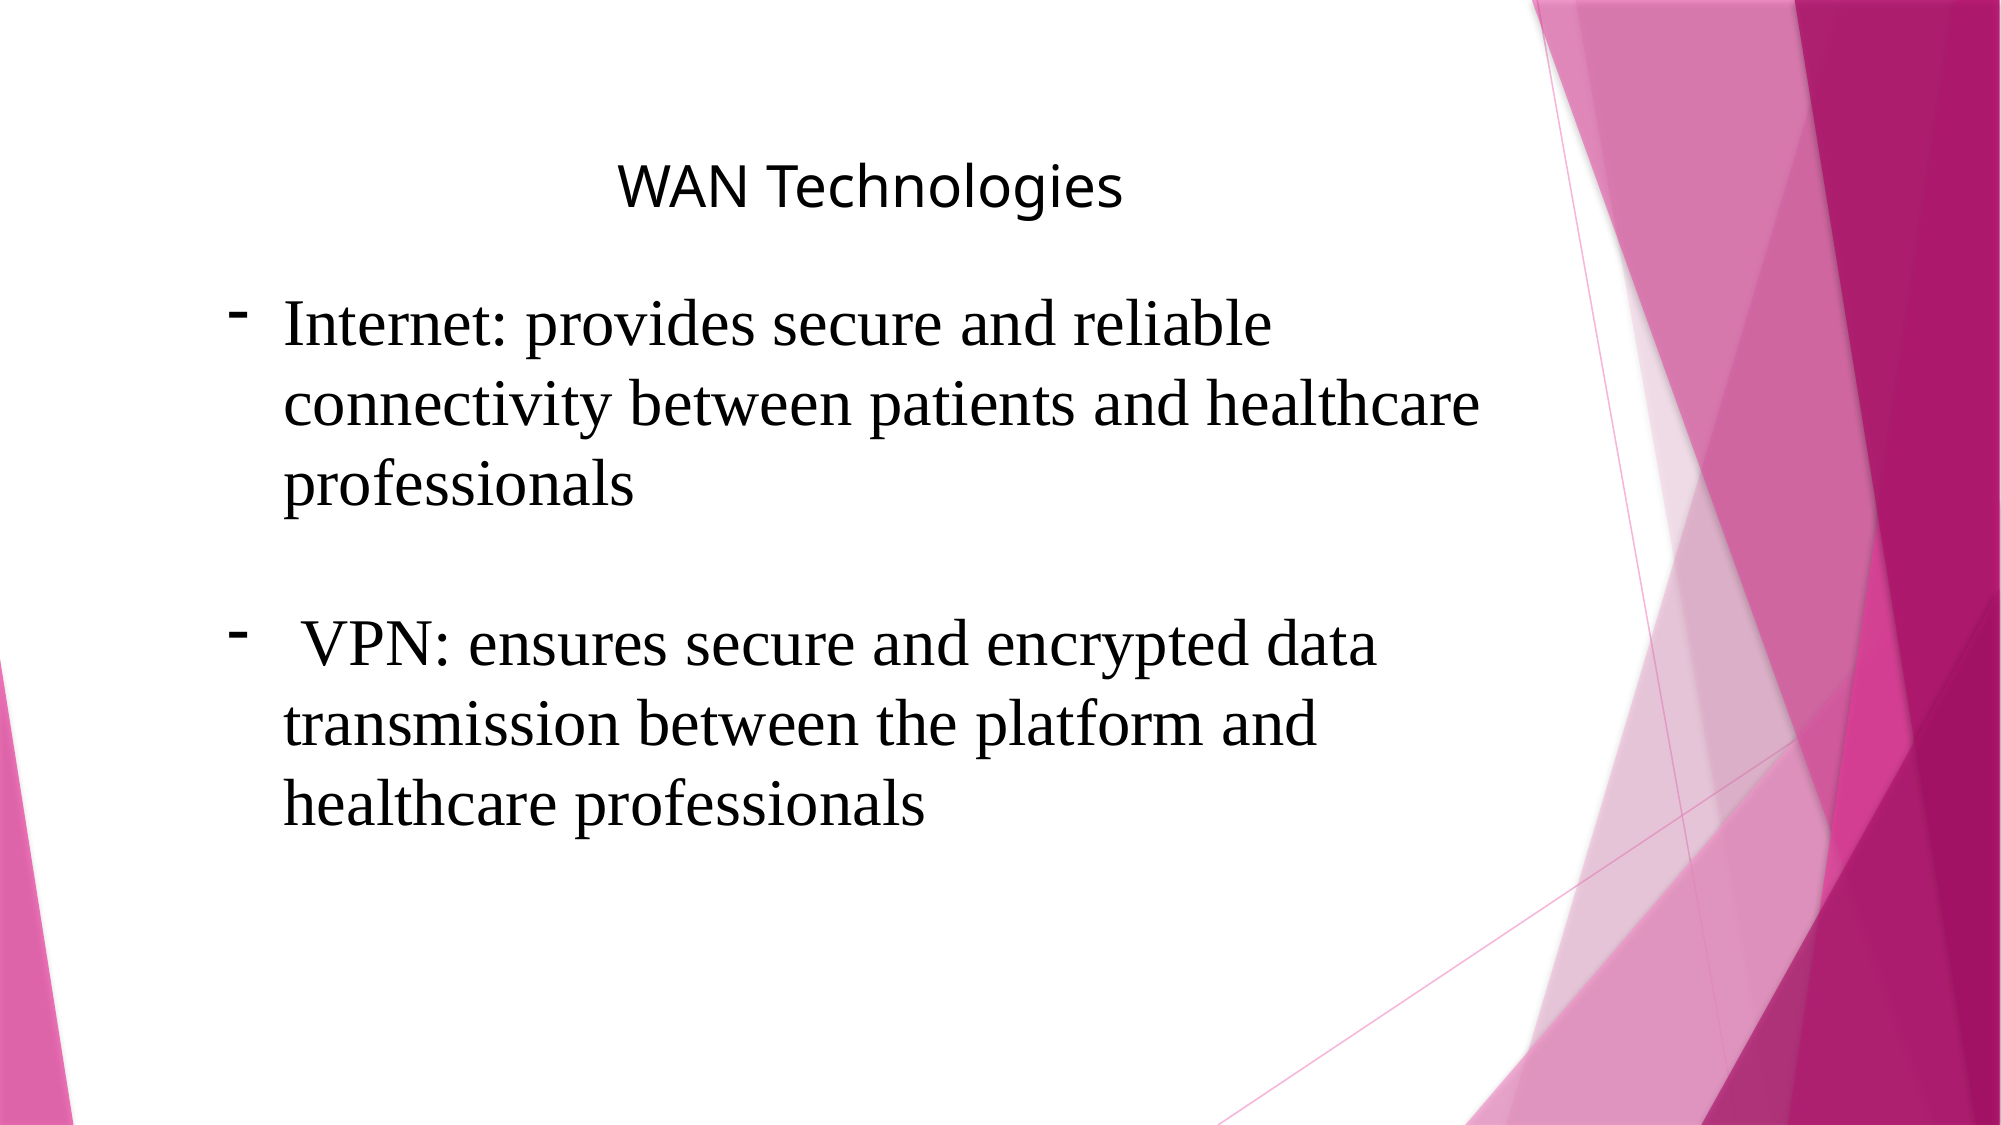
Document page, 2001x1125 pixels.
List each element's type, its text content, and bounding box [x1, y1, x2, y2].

text_box WAN Technologies Internet: provides secure and reliable connectivity between patients and healthcare professionals VPN: ensures secure and encrypted data transmission between the platform and healthcare professionals [212, 141, 1530, 846]
